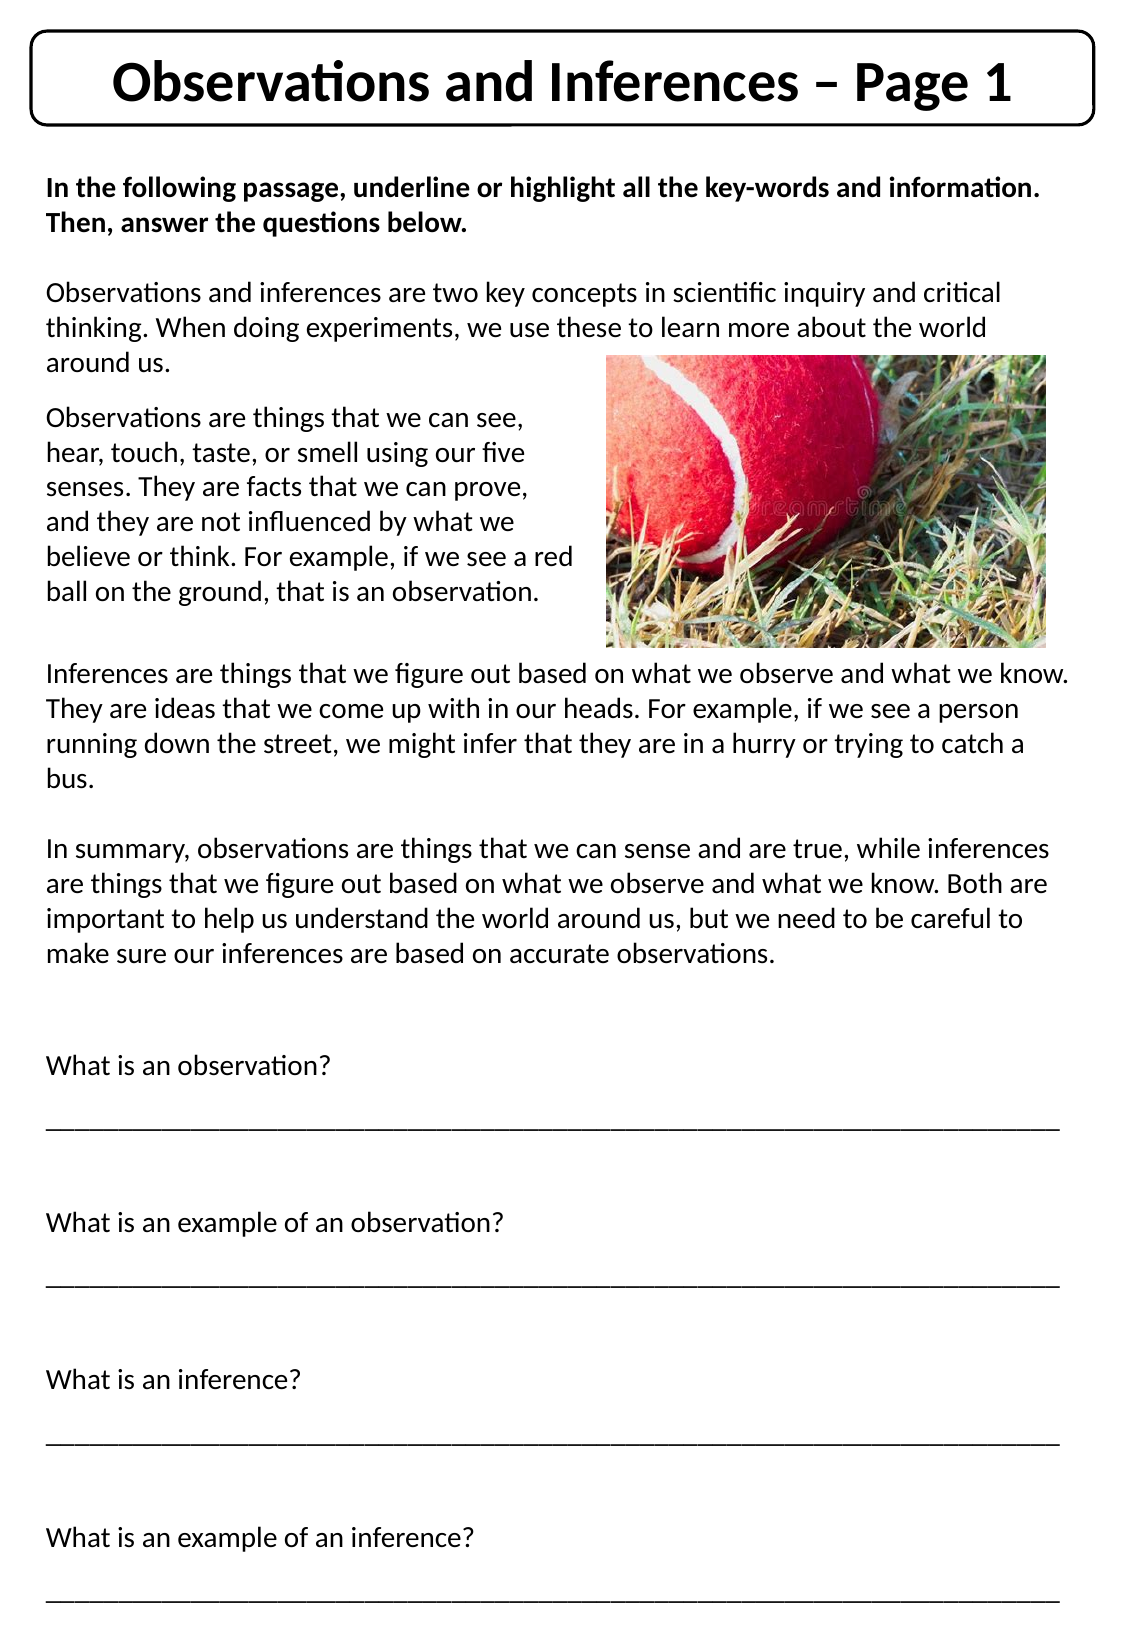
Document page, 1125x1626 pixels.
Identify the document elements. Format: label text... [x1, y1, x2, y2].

picture [606, 355, 1046, 648]
text_box In the following passage, underline or highlight all the key-words and information. Then, answer the questions below. Observations and inferences are two key concepts in scientific inquiry and critical thinking. When doing experiments, we use these to learn more about the world around us. [31, 126, 1094, 386]
text_box What is an observation? ______________________________________________________________________ What is an example of an observation? ______________________________________________________________________ What is an inference? ______________________________________________________________________ What is an example of an inference? ______________________________________________________________________ [31, 1021, 1094, 1613]
text_box Inferences are things that we figure out based on what we observe and what we know. They are ideas that we come up with in our heads. For example, if we see a person running down the street, we might infer that they are in a hurry or trying to catch a bus. In summary, observations are things that we can sense and are true, while inferences are things that we figure out based on what we observe and what we know. Both are important to help us understand the world around us, but we need to be careful to make sure our inferences are based on accurate observations. [31, 647, 1094, 977]
text_box Observations and Inferences – Page 1 [30, 30, 1095, 126]
text_box Observations are things that we can see, hear, touch, taste, or smell using our five senses. They are facts that we can prove, and they are not influenced by what we believe or think. For example, if we see a red ball on the ground, that is an observation. [31, 355, 591, 615]
